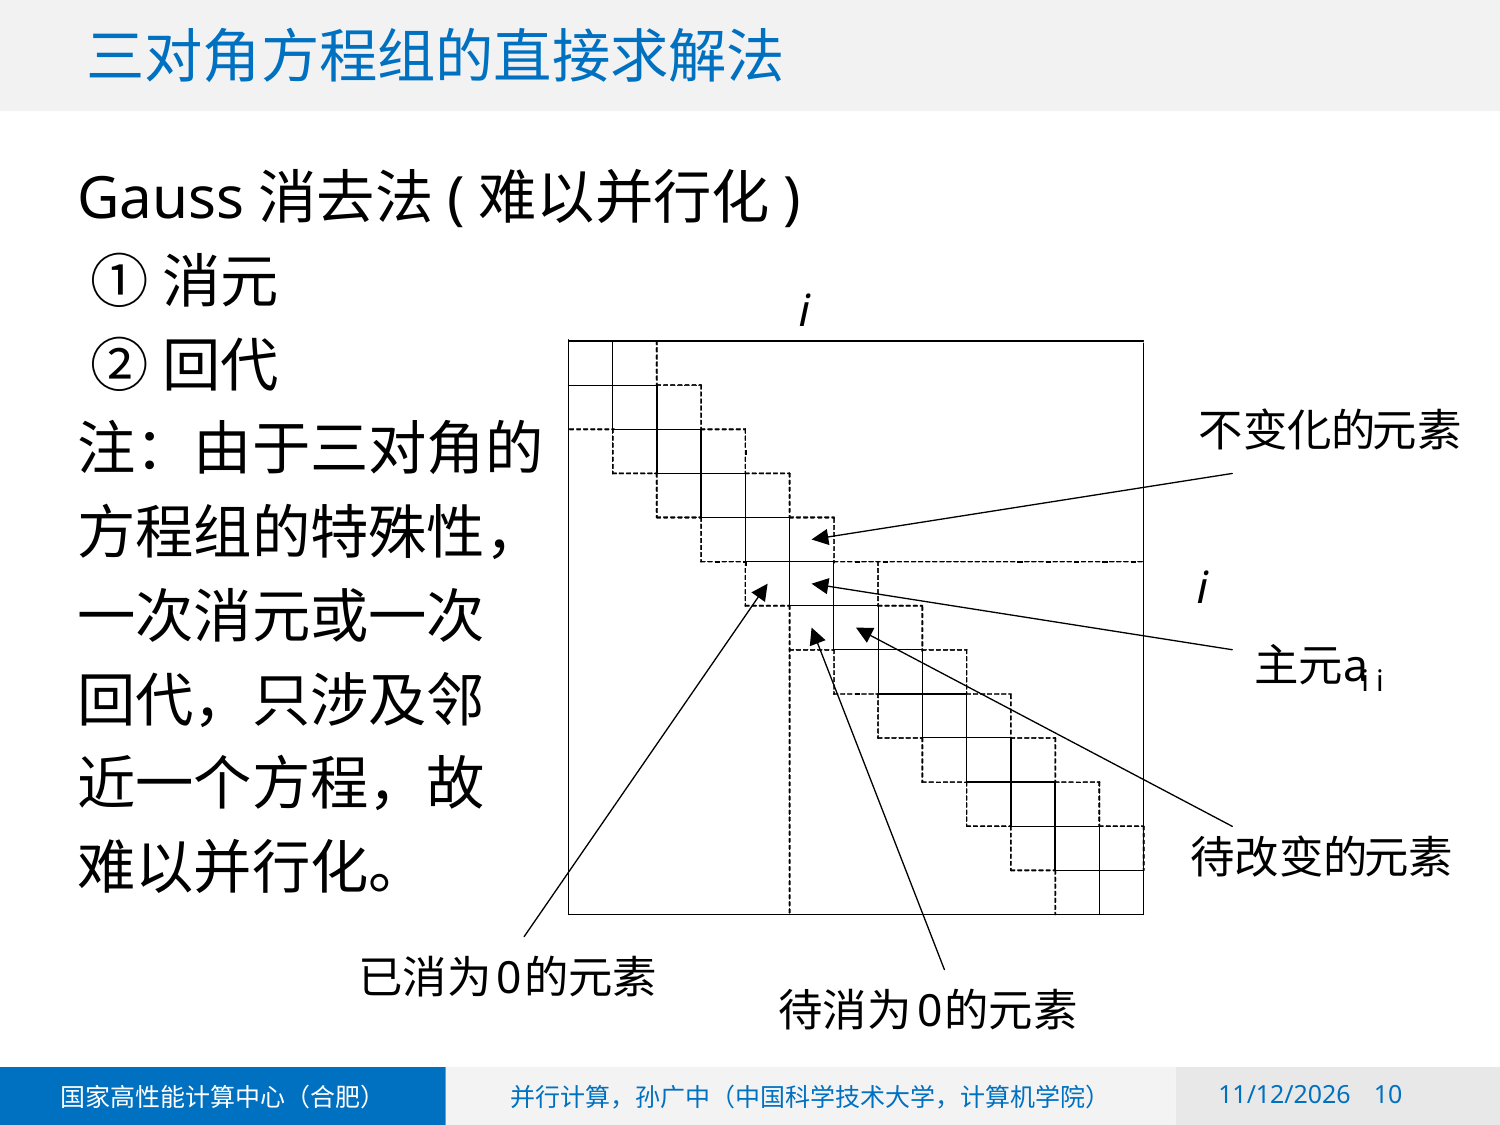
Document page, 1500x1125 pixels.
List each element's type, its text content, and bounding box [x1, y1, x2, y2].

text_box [0, 218, 1500, 1125]
title 三对角方程组的直接求解法 [44, 15, 1338, 101]
list Gauss消去法(难以并行化) ①消元 ②回代 注：由于三对角的 方程组的特殊性， 一次消元或一次 回代，只涉及邻 近一个方程，故 难以并行化。 [62, 160, 1438, 218]
